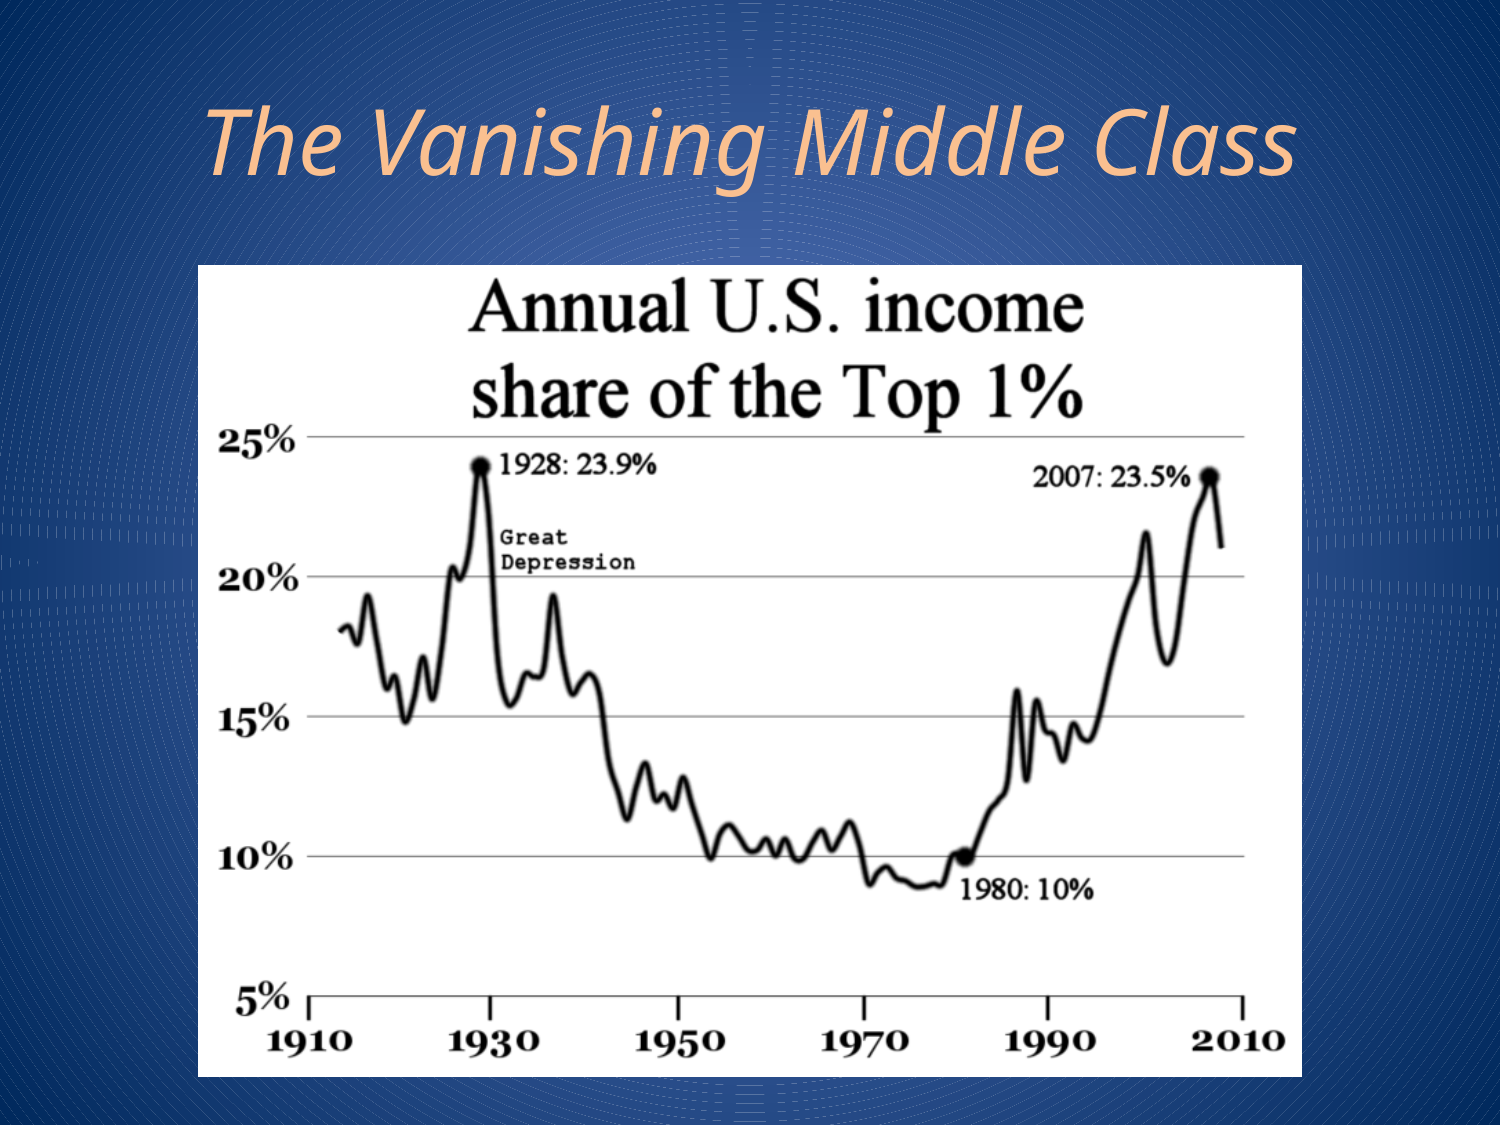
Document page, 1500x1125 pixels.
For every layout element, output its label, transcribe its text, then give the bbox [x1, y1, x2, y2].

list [74, 265, 1426, 1077]
title The Vanishing Middle Class [75, 45, 1425, 233]
